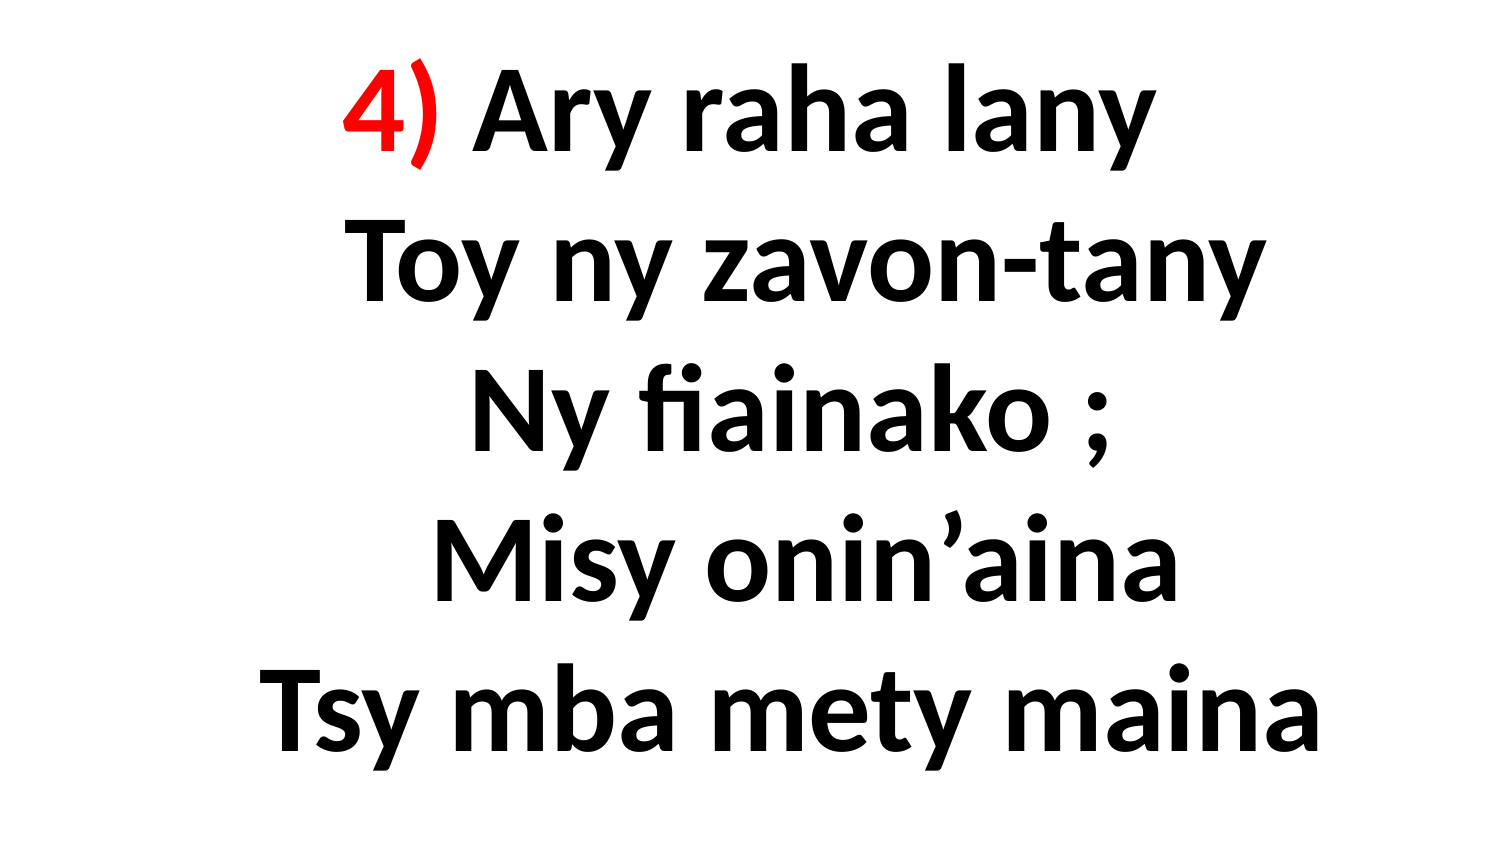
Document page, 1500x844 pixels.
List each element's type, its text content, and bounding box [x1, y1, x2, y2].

title 4) Ary raha lany Toy ny zavon-tany Ny fiainako ; Misy onin’aina Tsy mba mety maina [0, 297, 1500, 505]
